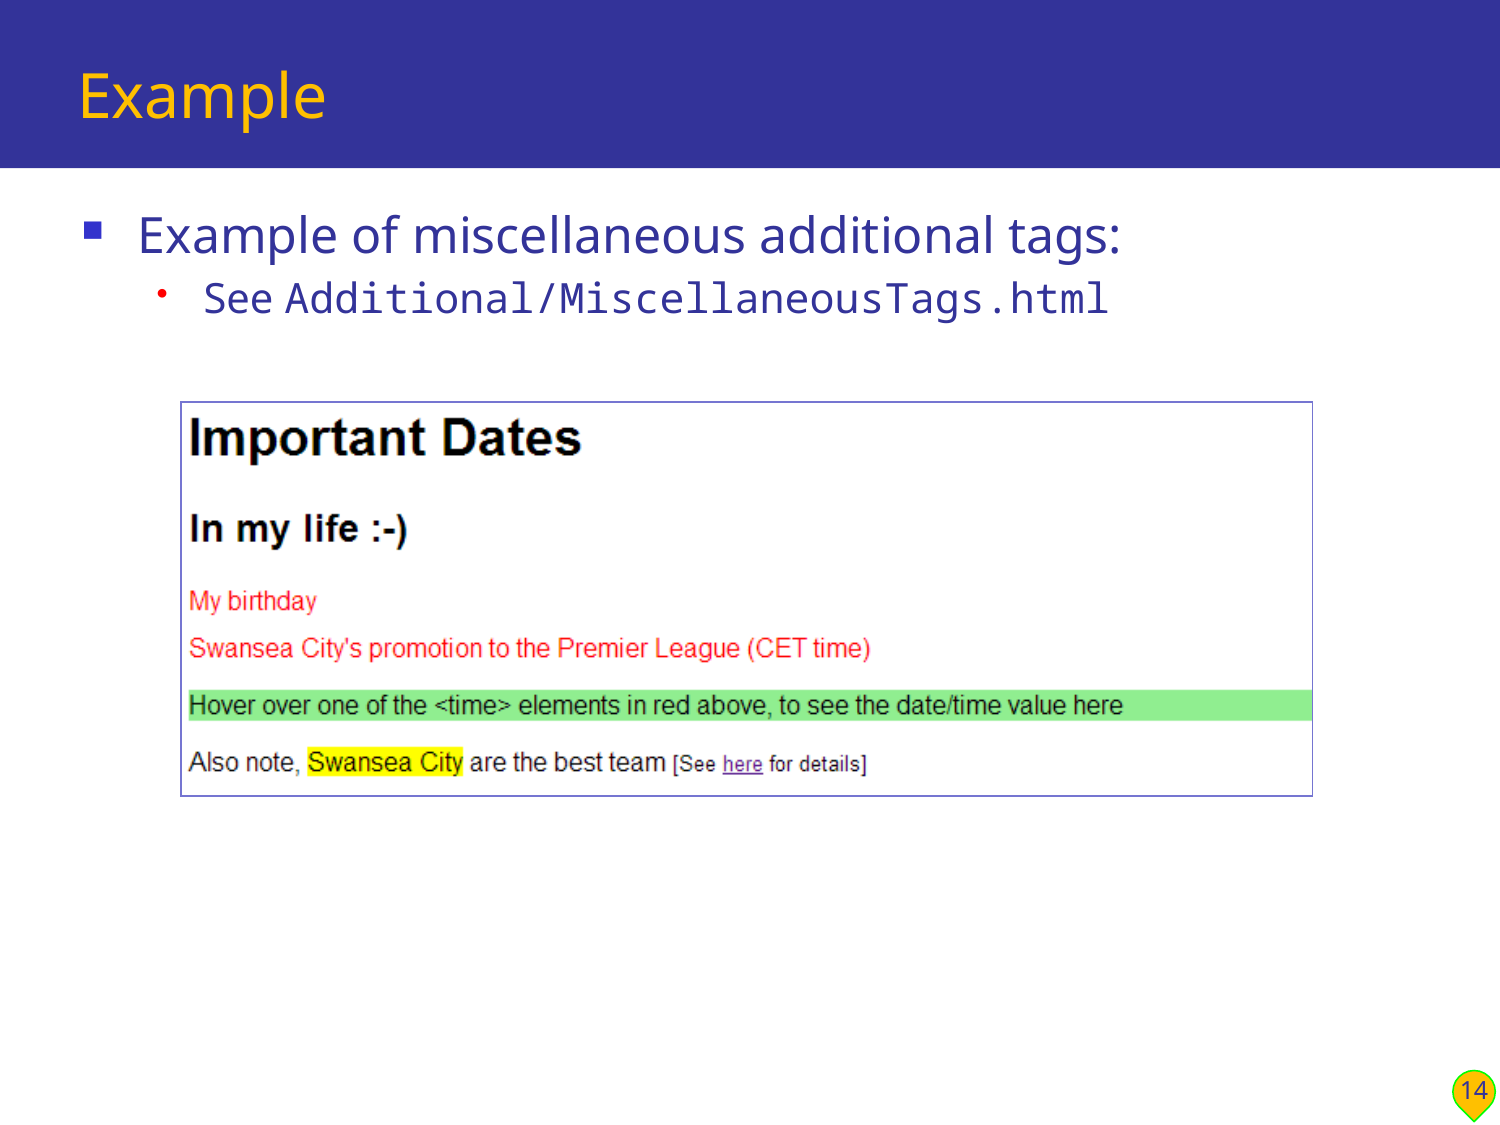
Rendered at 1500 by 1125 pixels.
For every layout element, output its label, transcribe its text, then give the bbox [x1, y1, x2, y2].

picture [181, 402, 1312, 796]
footer 14 [1431, 1040, 1500, 1117]
list Example of miscellaneous additional tags: See Additional/MiscellaneousTags.html [66, 196, 1460, 1007]
title Example [61, 24, 1465, 139]
